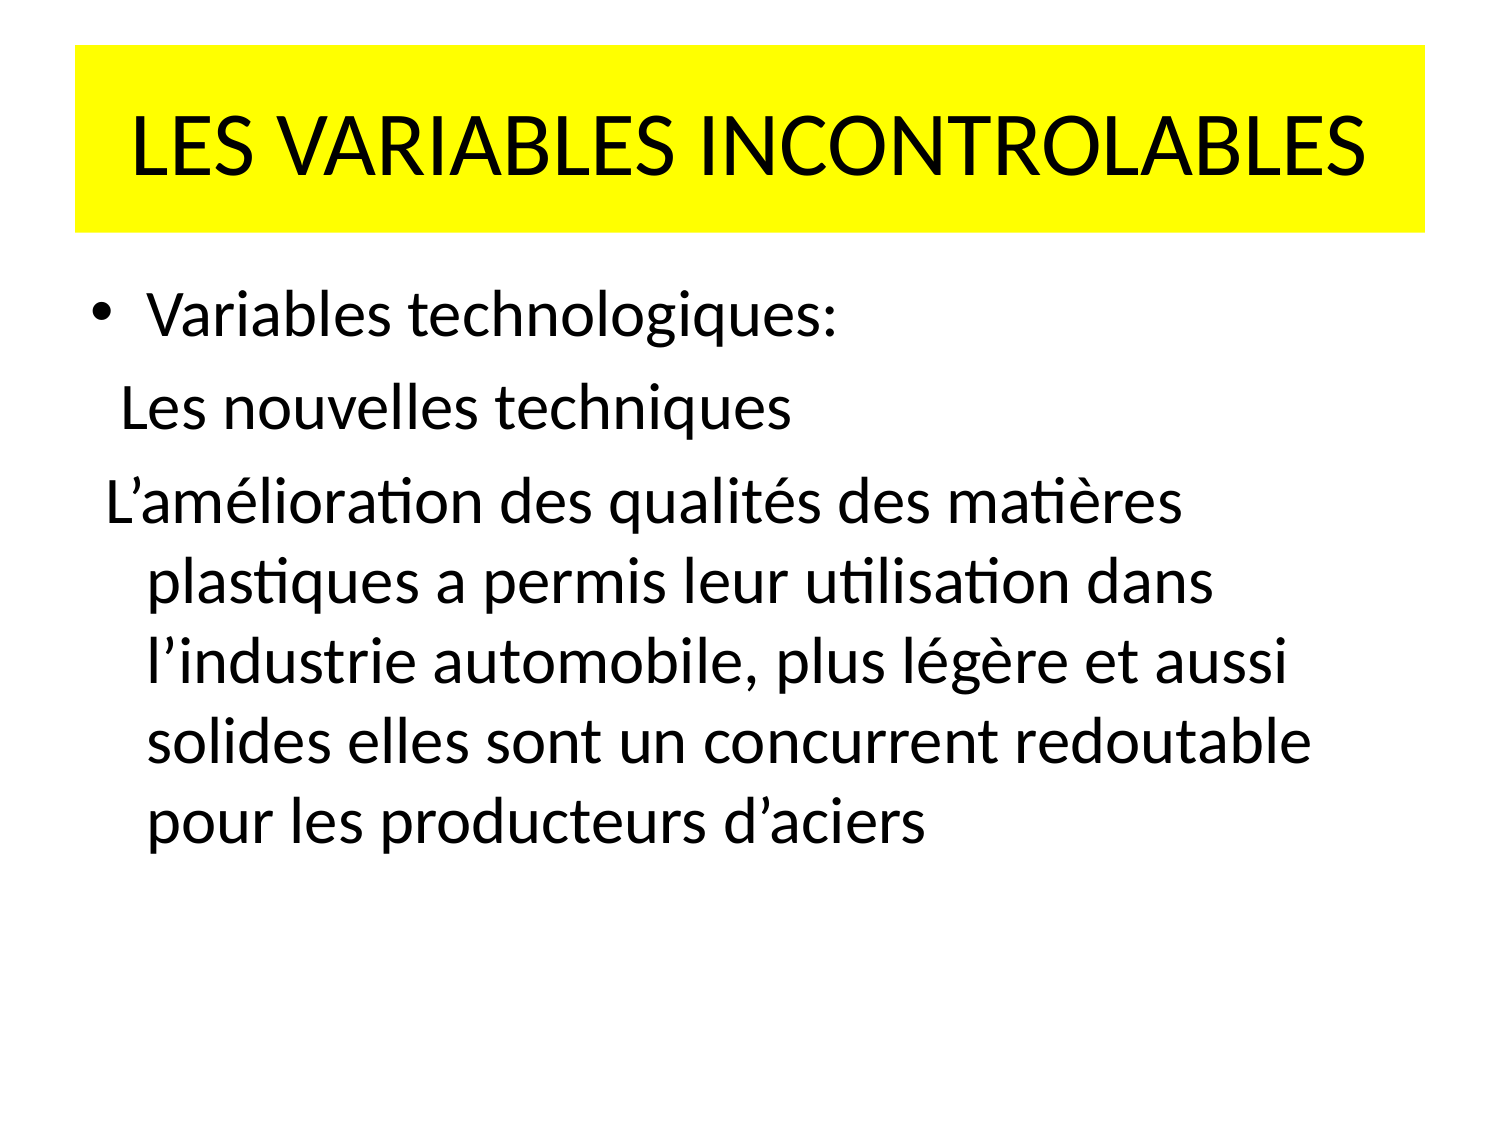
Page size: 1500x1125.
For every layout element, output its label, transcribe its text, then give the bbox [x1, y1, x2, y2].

title LES VARIABLES INCONTROLABLES [75, 45, 1425, 233]
list Variables technologiques: Les nouvelles techniques L’amélioration des qualités des matières plastiques a permis leur utilisation dans l’industrie automobile, plus légère et aussi solides elles sont un concurrent redoutable pour les producteurs d’aciers [75, 262, 1425, 1005]
